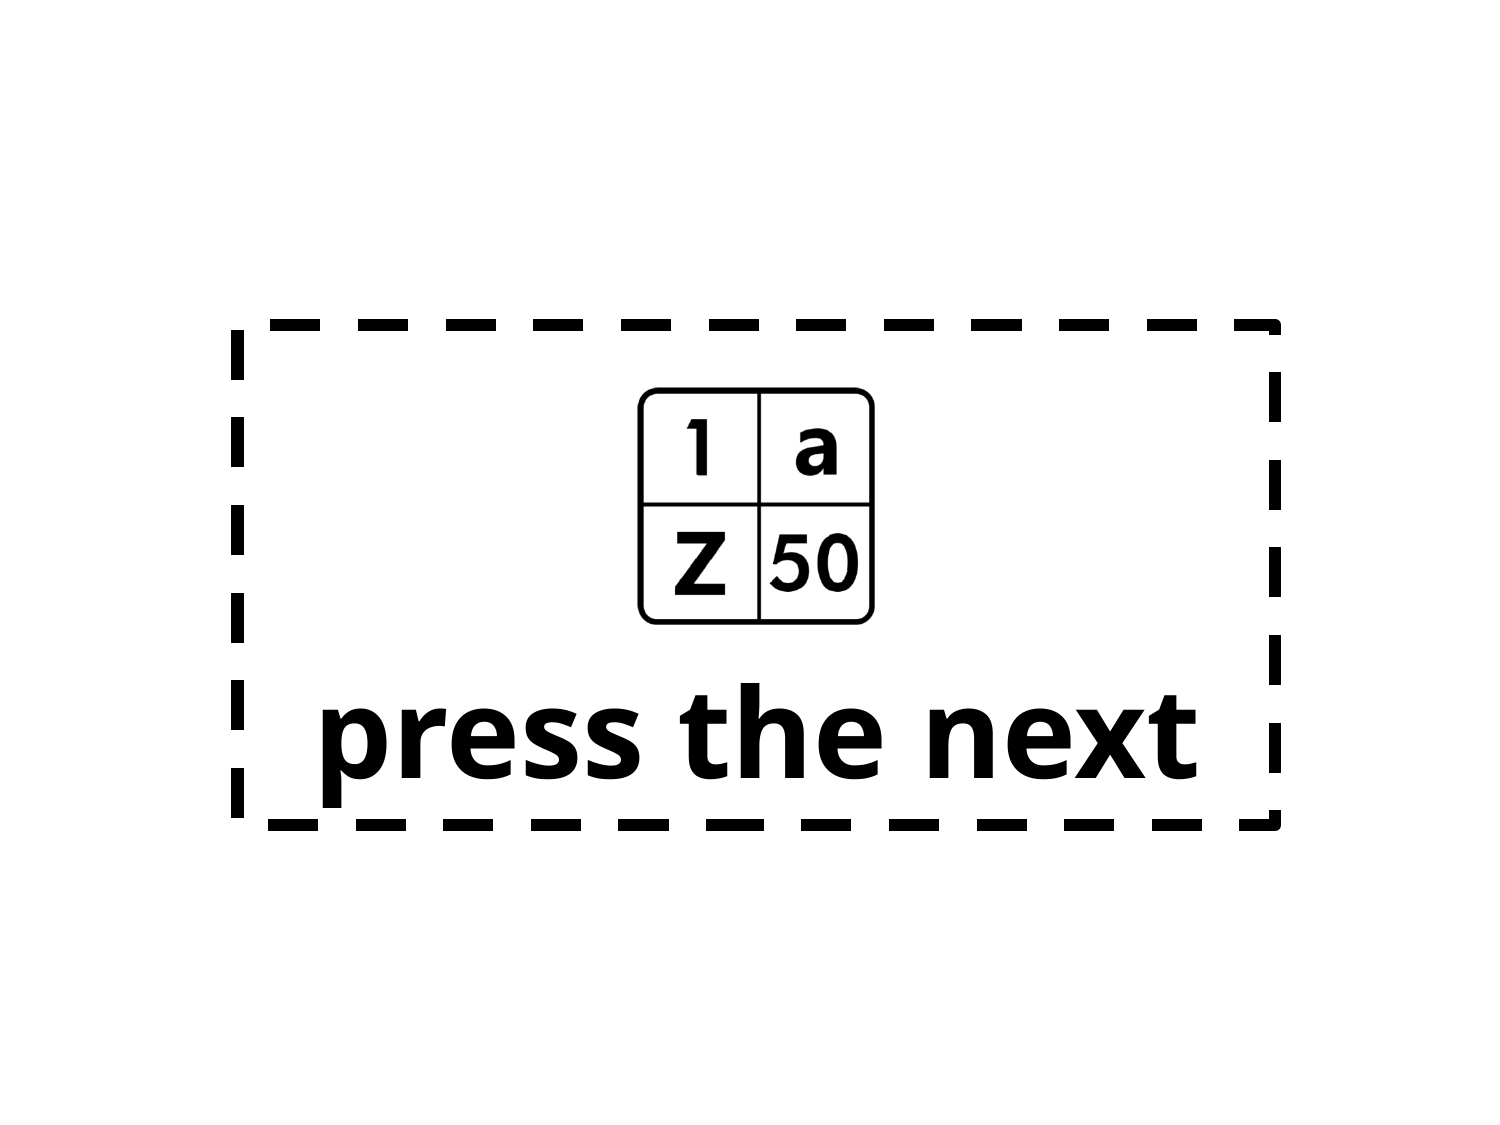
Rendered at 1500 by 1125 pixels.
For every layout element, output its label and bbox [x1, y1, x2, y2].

text_box [237, 324, 1276, 826]
